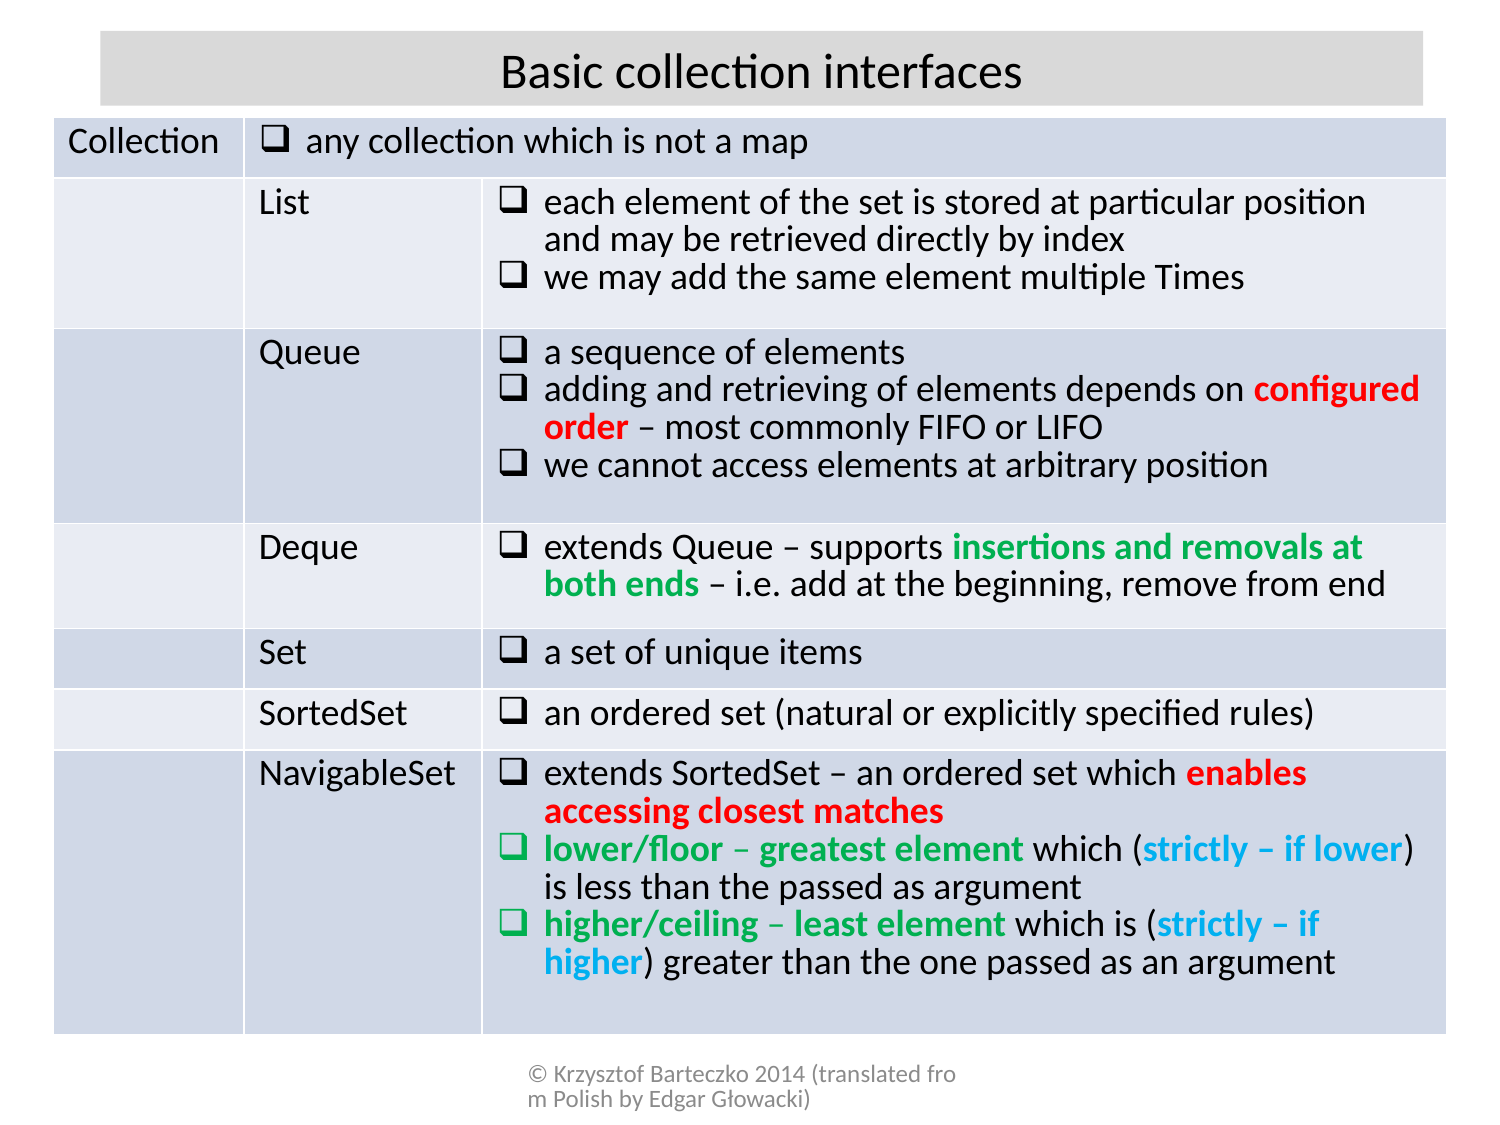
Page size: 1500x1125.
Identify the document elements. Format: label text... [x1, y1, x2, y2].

table_cell NavigableSet [245, 751, 481, 1034]
table_cell Queue [245, 329, 481, 523]
table_cell SortedSet [245, 690, 481, 749]
table_cell each element of the set is stored at particular position and may be retrieved directly by index we may add the same element multiple Times [483, 179, 1446, 328]
table_cell [54, 690, 243, 749]
table_cell Deque [245, 524, 481, 628]
table_cell [54, 629, 243, 688]
text_box Basic collection interfaces [100, 30, 1424, 106]
table_cell [54, 329, 243, 523]
footer © Krzysztof Barteczko 2014 (translated from Polish by Edgar Głowacki) [512, 1042, 988, 1103]
table_cell a set of unique items [483, 629, 1446, 688]
table_cell extends Queue – supports insertions and removals at both ends – i.e. add at the beginning, remove from end [483, 524, 1446, 628]
table_cell [54, 524, 243, 628]
table_cell [54, 751, 243, 1034]
table_cell [54, 179, 243, 328]
table_header Collection [54, 118, 243, 177]
table_cell List [245, 179, 481, 328]
table_header any collection which is not a map [245, 118, 1446, 177]
table_cell an ordered set (natural or explicitly specified rules) [483, 690, 1446, 749]
table_cell a sequence of elements adding and retrieving of elements depends on configured order – most commonly FIFO or LIFO we cannot access elements at arbitrary position [483, 329, 1446, 523]
table_cell Set [245, 629, 481, 688]
table_cell extends SortedSet – an ordered set which enables accessing closest matches lower/floor – greatest element which (strictly – if lower) is less than the passed as argument higher/ceiling – least element which is (strictly – if higher) greater than the one passed as an argument [483, 751, 1446, 1034]
